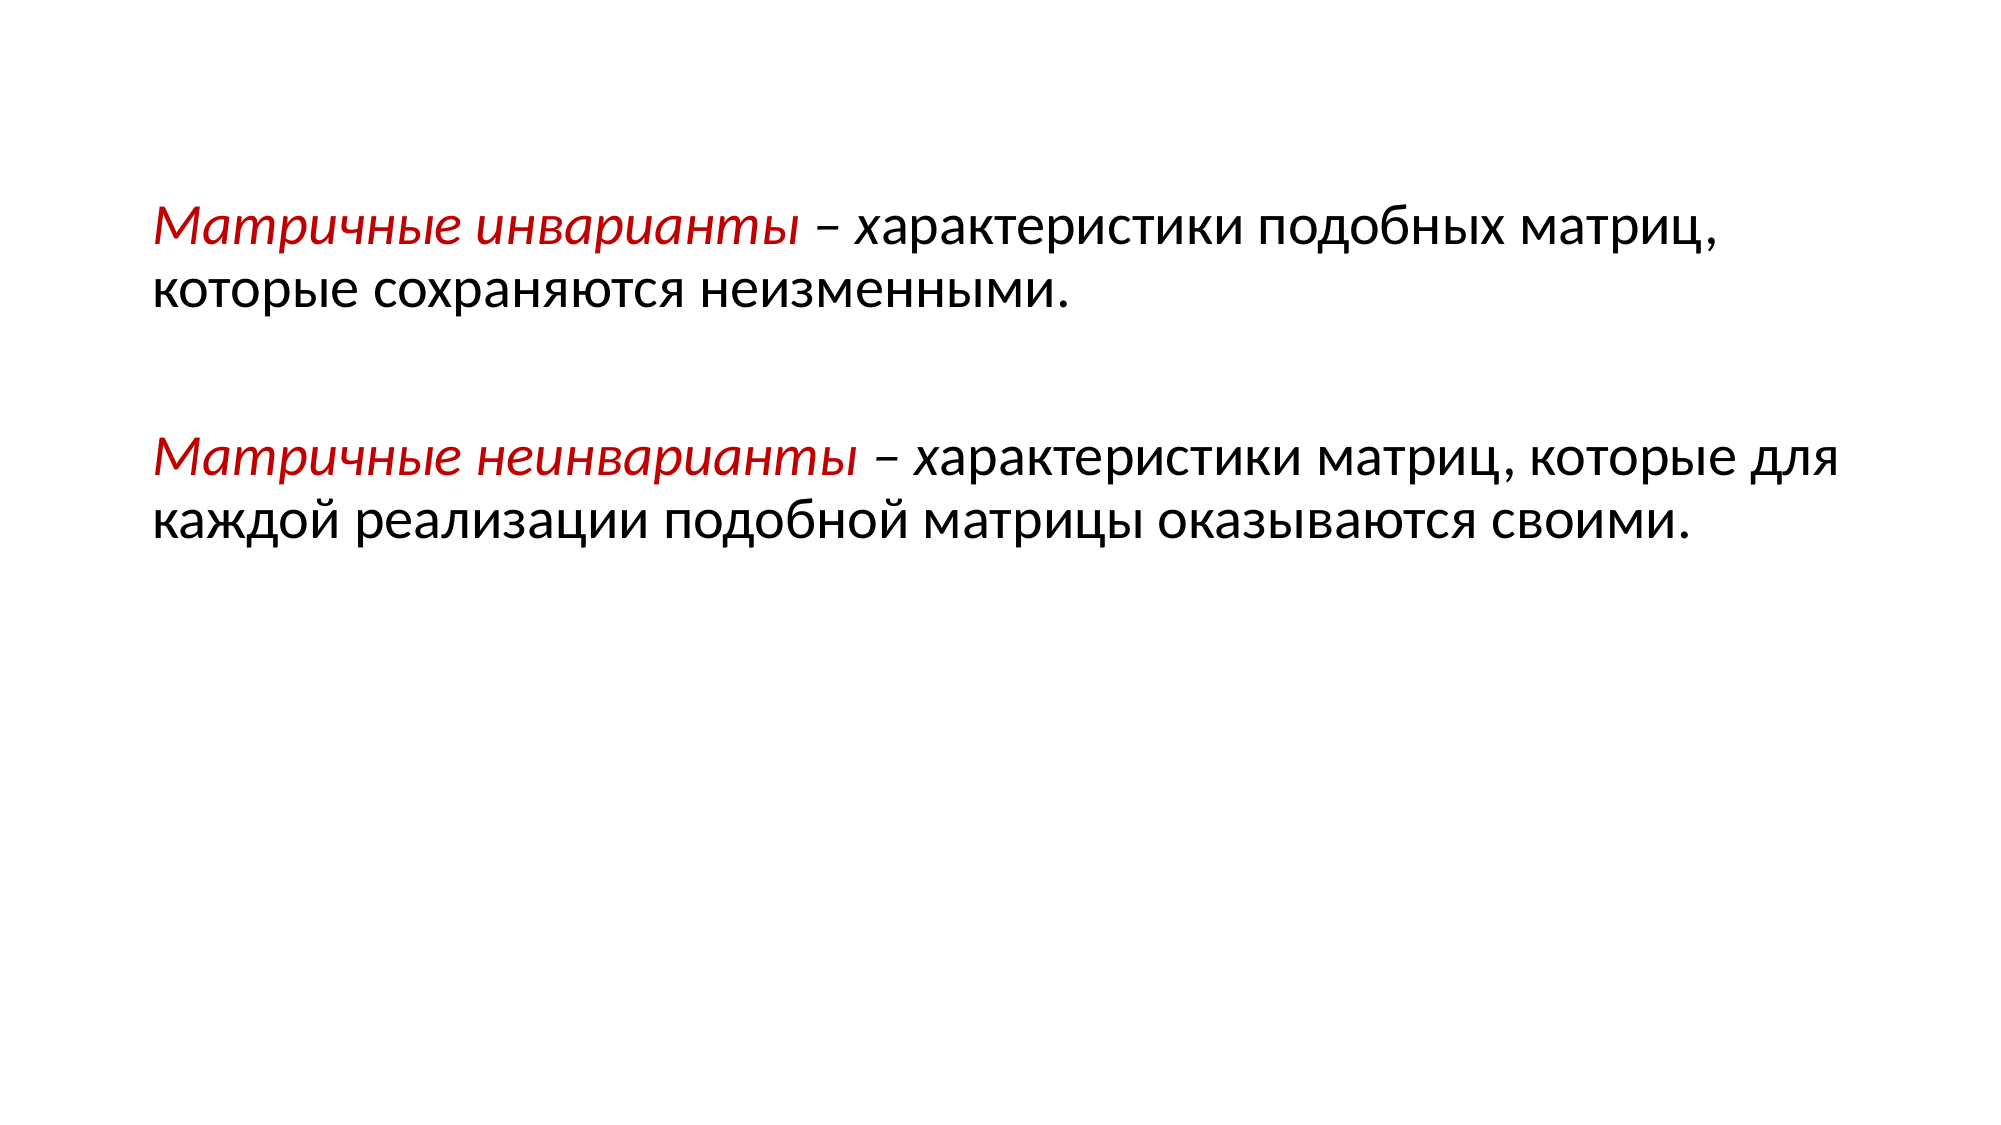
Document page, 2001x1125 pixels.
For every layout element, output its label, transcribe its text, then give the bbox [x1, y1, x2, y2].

list Матричные инварианты – характеристики подобных матриц, которые сохраняются неизменными. Матричные неинварианты – характеристики матриц, которые для каждой реализации подобной матрицы оказываются своими. [137, 96, 1863, 1014]
